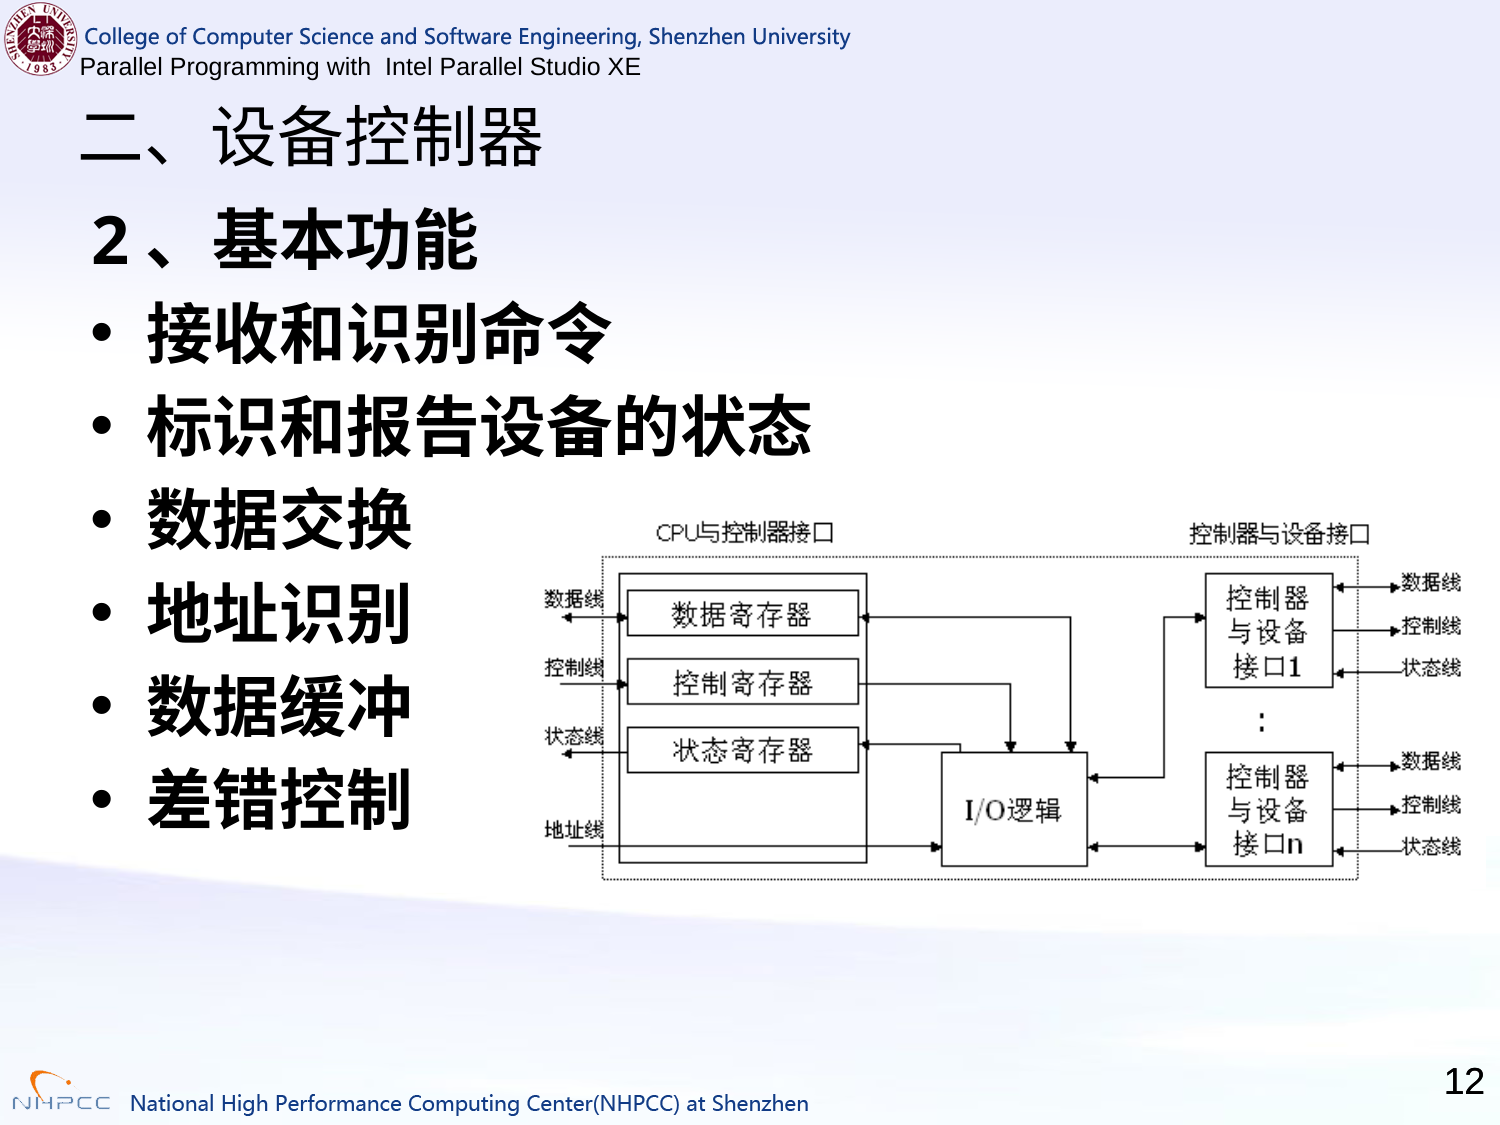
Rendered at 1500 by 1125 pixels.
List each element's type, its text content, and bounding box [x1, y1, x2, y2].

title 二、设备控制器 [62, 78, 913, 191]
picture [0, 0, 1500, 1125]
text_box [537, 508, 1487, 890]
text_box 12 [1400, 1049, 1500, 1110]
list 2、基本功能 接收和识别命令 标识和报告设备的状态 数据交换 地址识别 数据缓冲 差错控制 [75, 190, 1469, 866]
